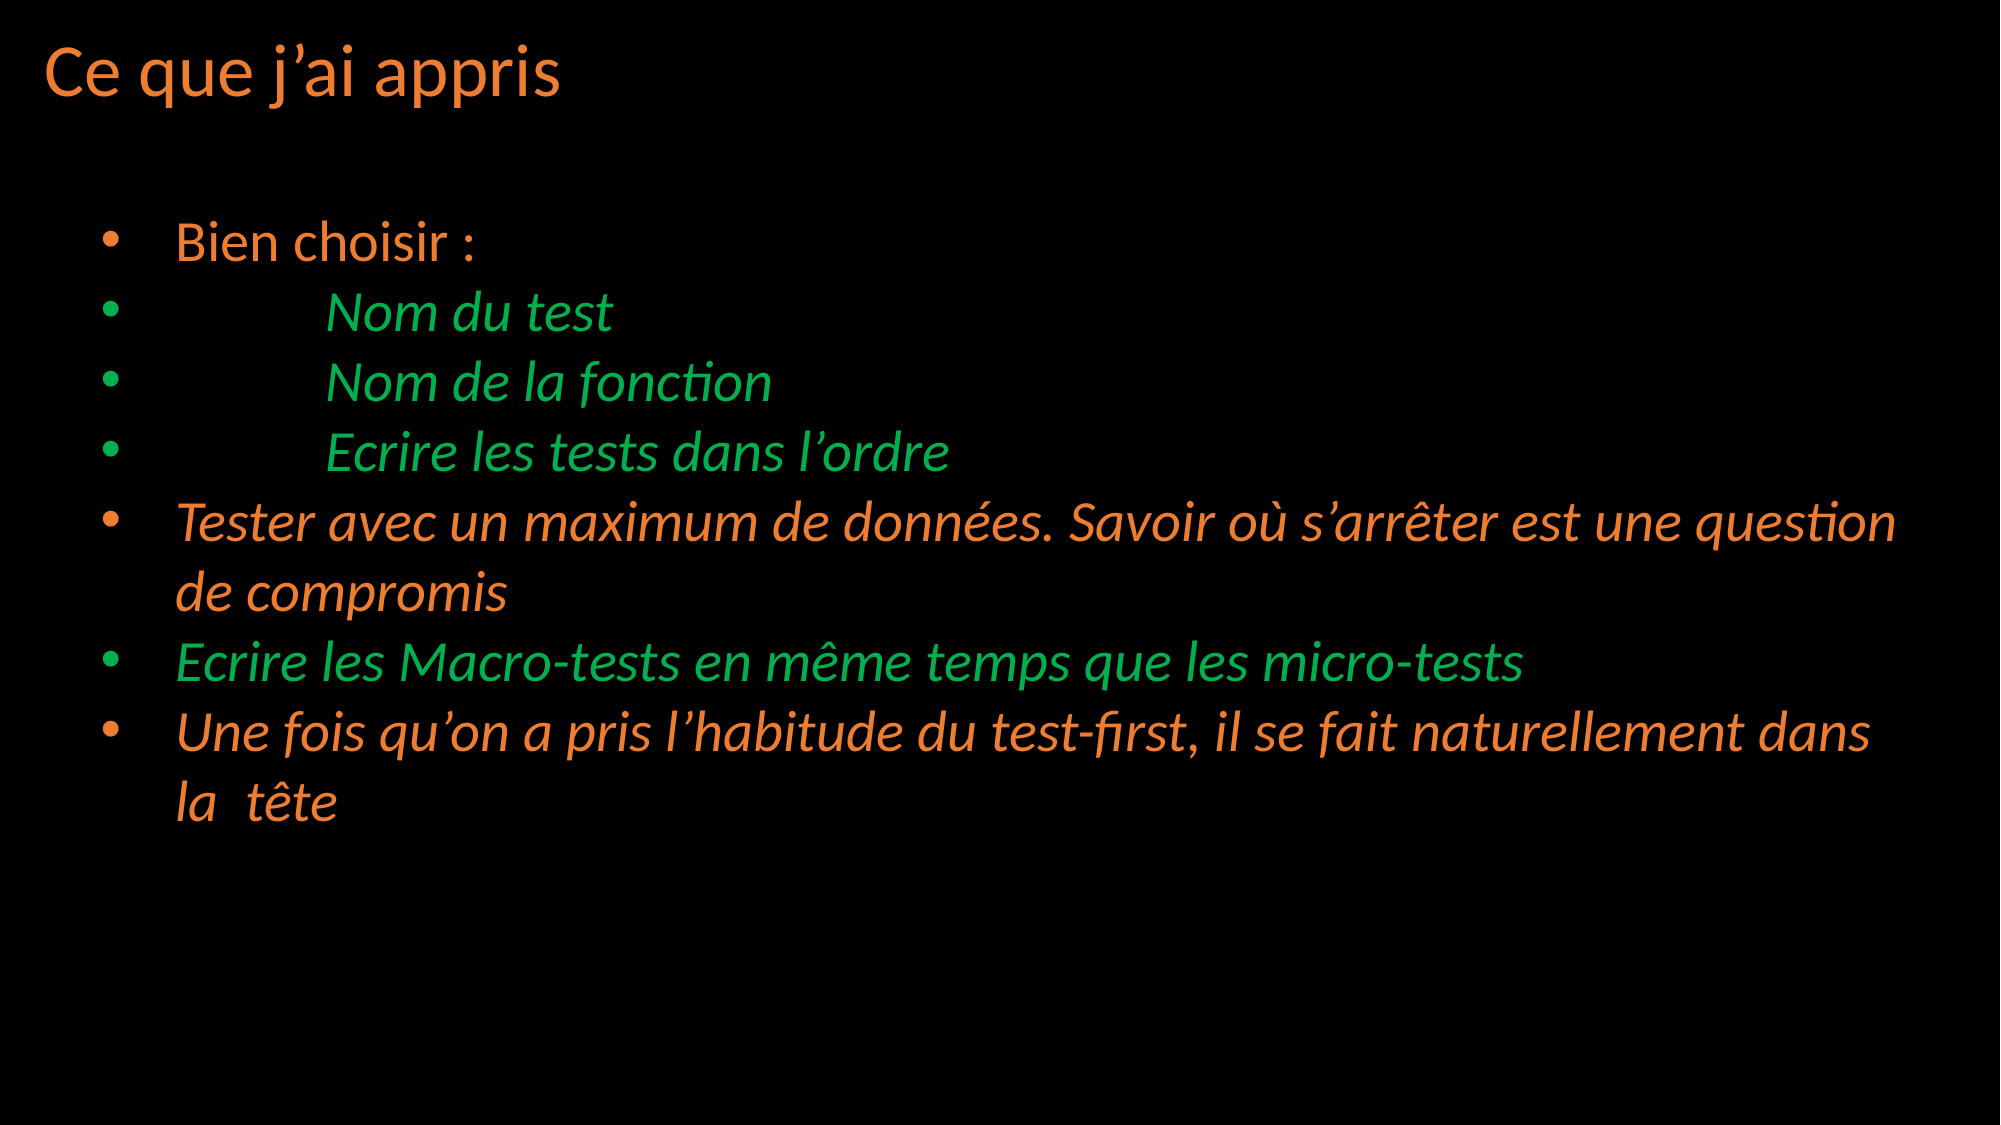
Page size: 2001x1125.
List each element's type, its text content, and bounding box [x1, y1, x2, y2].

text_box Ce que j’ai appris [29, 15, 1823, 129]
text_box Bien choisir : Nom du test Nom de la fonction Ecrire les tests dans l’ordre Tester avec un maximum de données. Savoir où s’arrêter est une question de compromis Ecrire les Macro-tests en même temps que les micro-tests Une fois qu’on a pris l’habitude du test-first, il se fait naturellement dans la tête [85, 196, 1936, 911]
